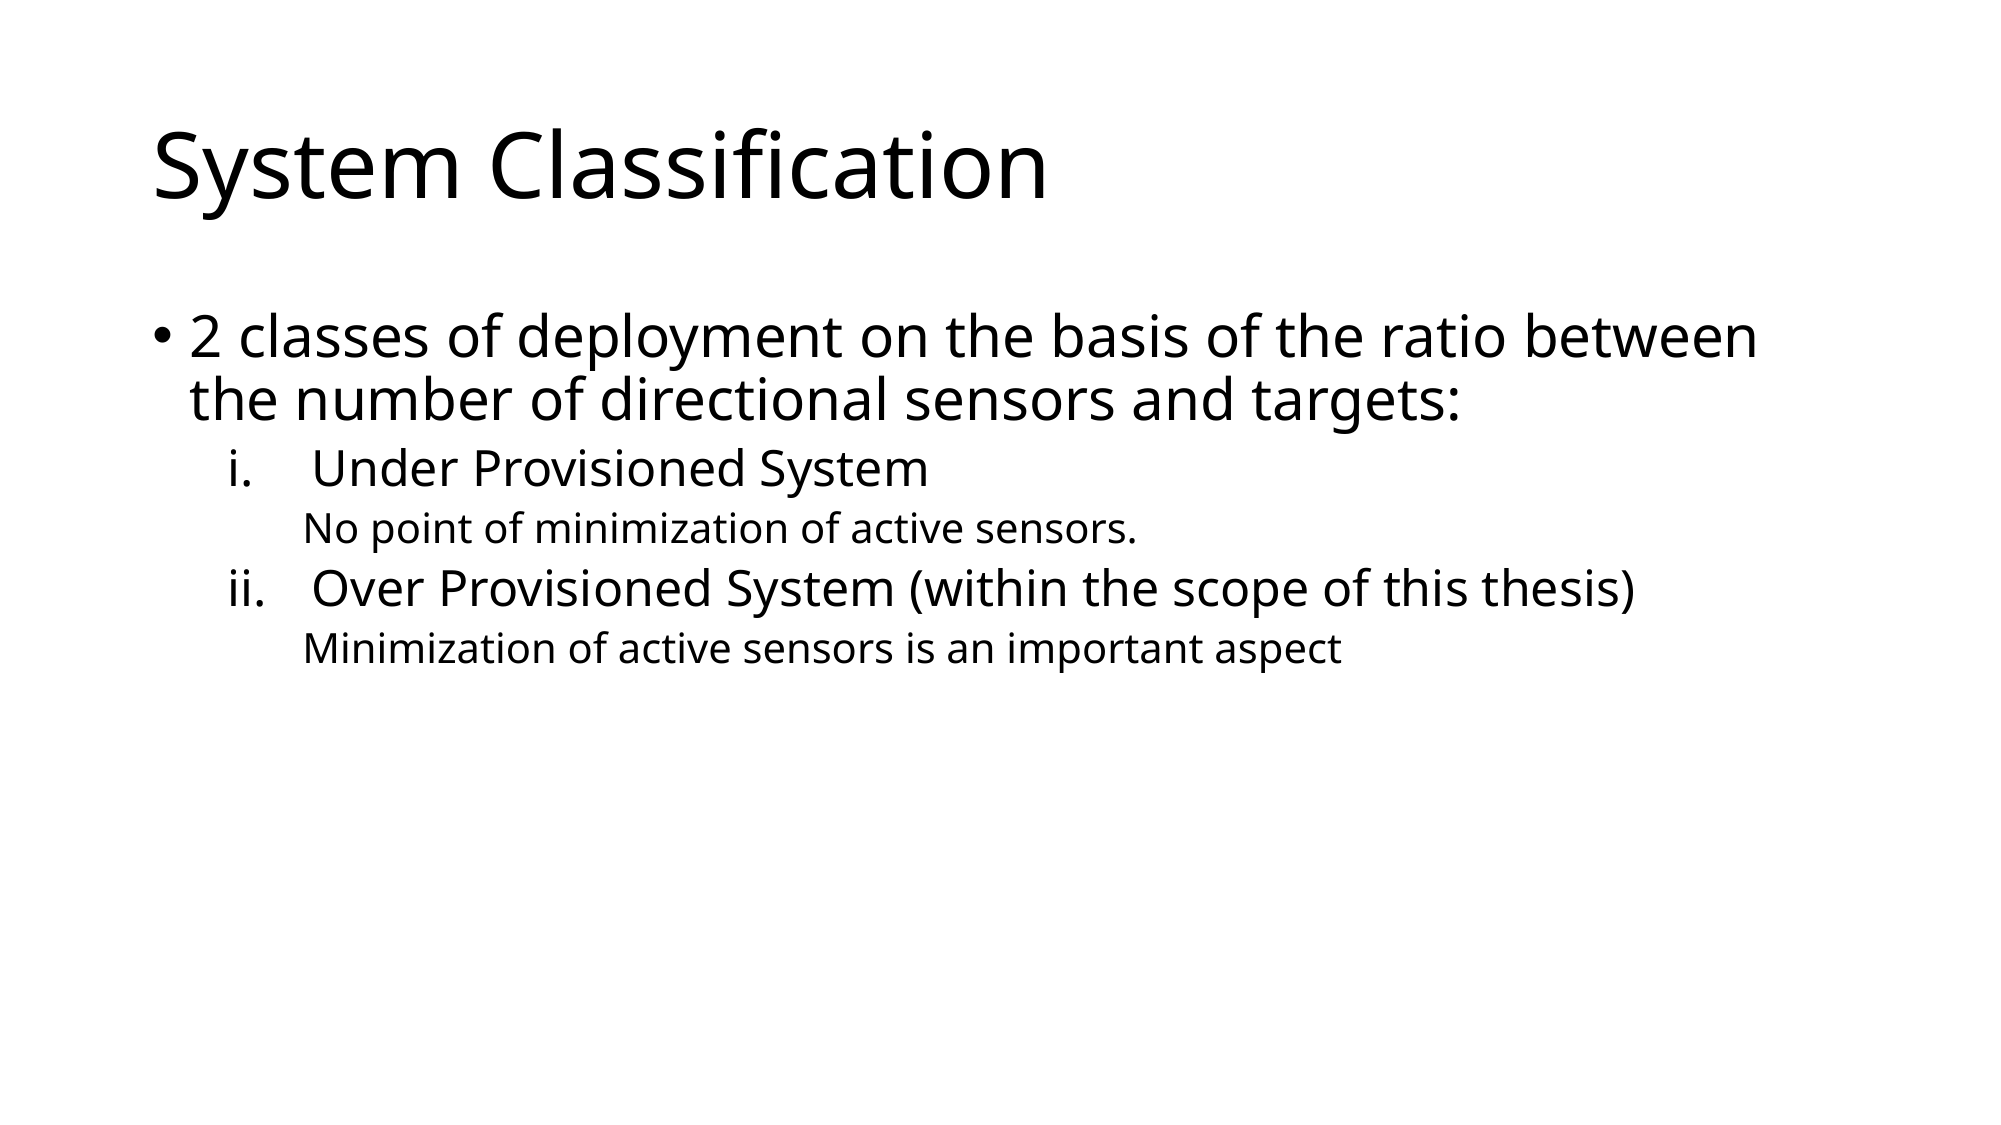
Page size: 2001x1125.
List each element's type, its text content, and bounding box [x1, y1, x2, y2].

title System Classification [137, 59, 1863, 278]
list 2 classes of deployment on the basis of the ratio between the number of directional sensors and targets: Under Provisioned System No point of minimization of active sensors. Over Provisioned System (within the scope of this thesis) Minimization of active sensors is an important aspect [137, 299, 1863, 1014]
